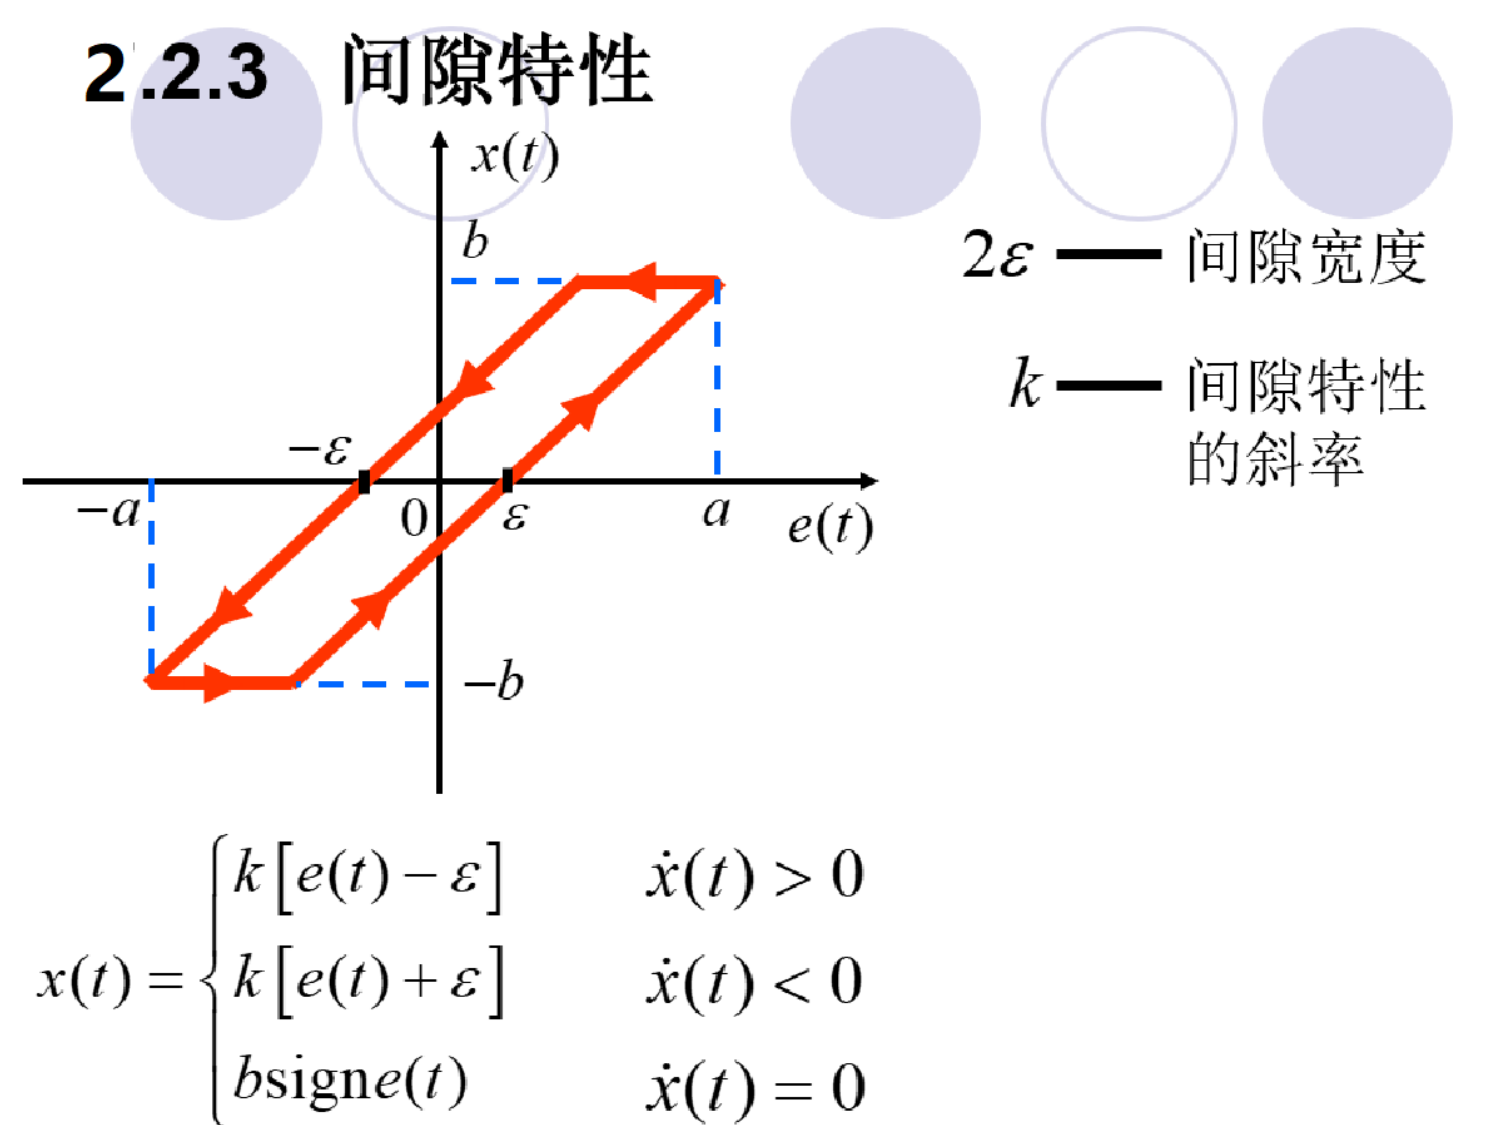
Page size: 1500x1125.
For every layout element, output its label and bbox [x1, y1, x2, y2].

text_box [22, 10, 1478, 1125]
